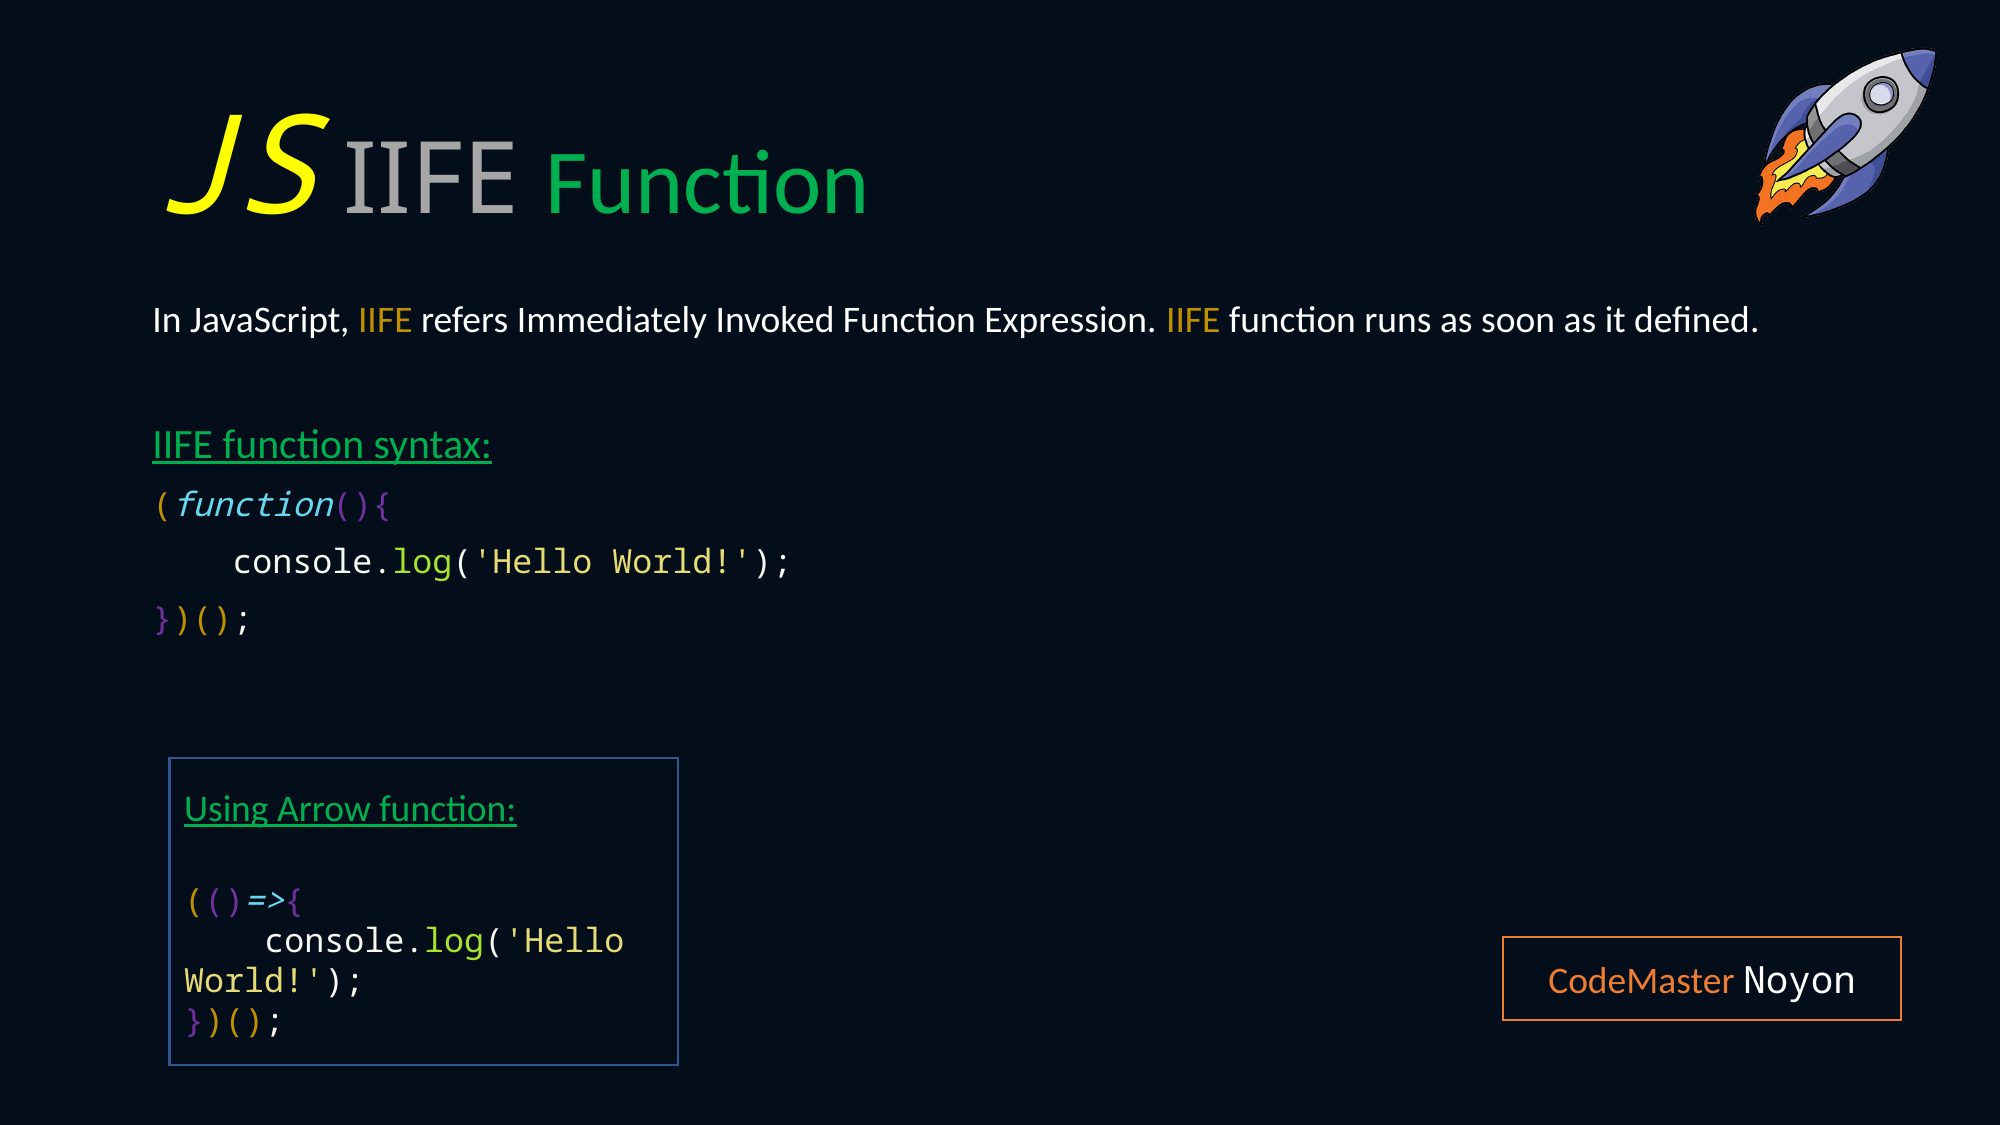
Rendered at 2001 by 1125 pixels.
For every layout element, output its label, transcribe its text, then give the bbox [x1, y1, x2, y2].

picture [1743, 36, 1946, 239]
text_box CodeMaster Noyon [1502, 936, 1902, 1021]
title JS IIFE Function [137, 59, 1863, 278]
text_box Using Arrow function: (()=>{ console.log('Hello World!'); })(); [168, 757, 679, 1066]
list In JavaScript, IIFE refers Immediately Invoked Function Expression. IIFE function runs as soon as it defined. IIFE function syntax: (function(){ console.log('Hello World!'); })(); [137, 292, 1863, 1087]
